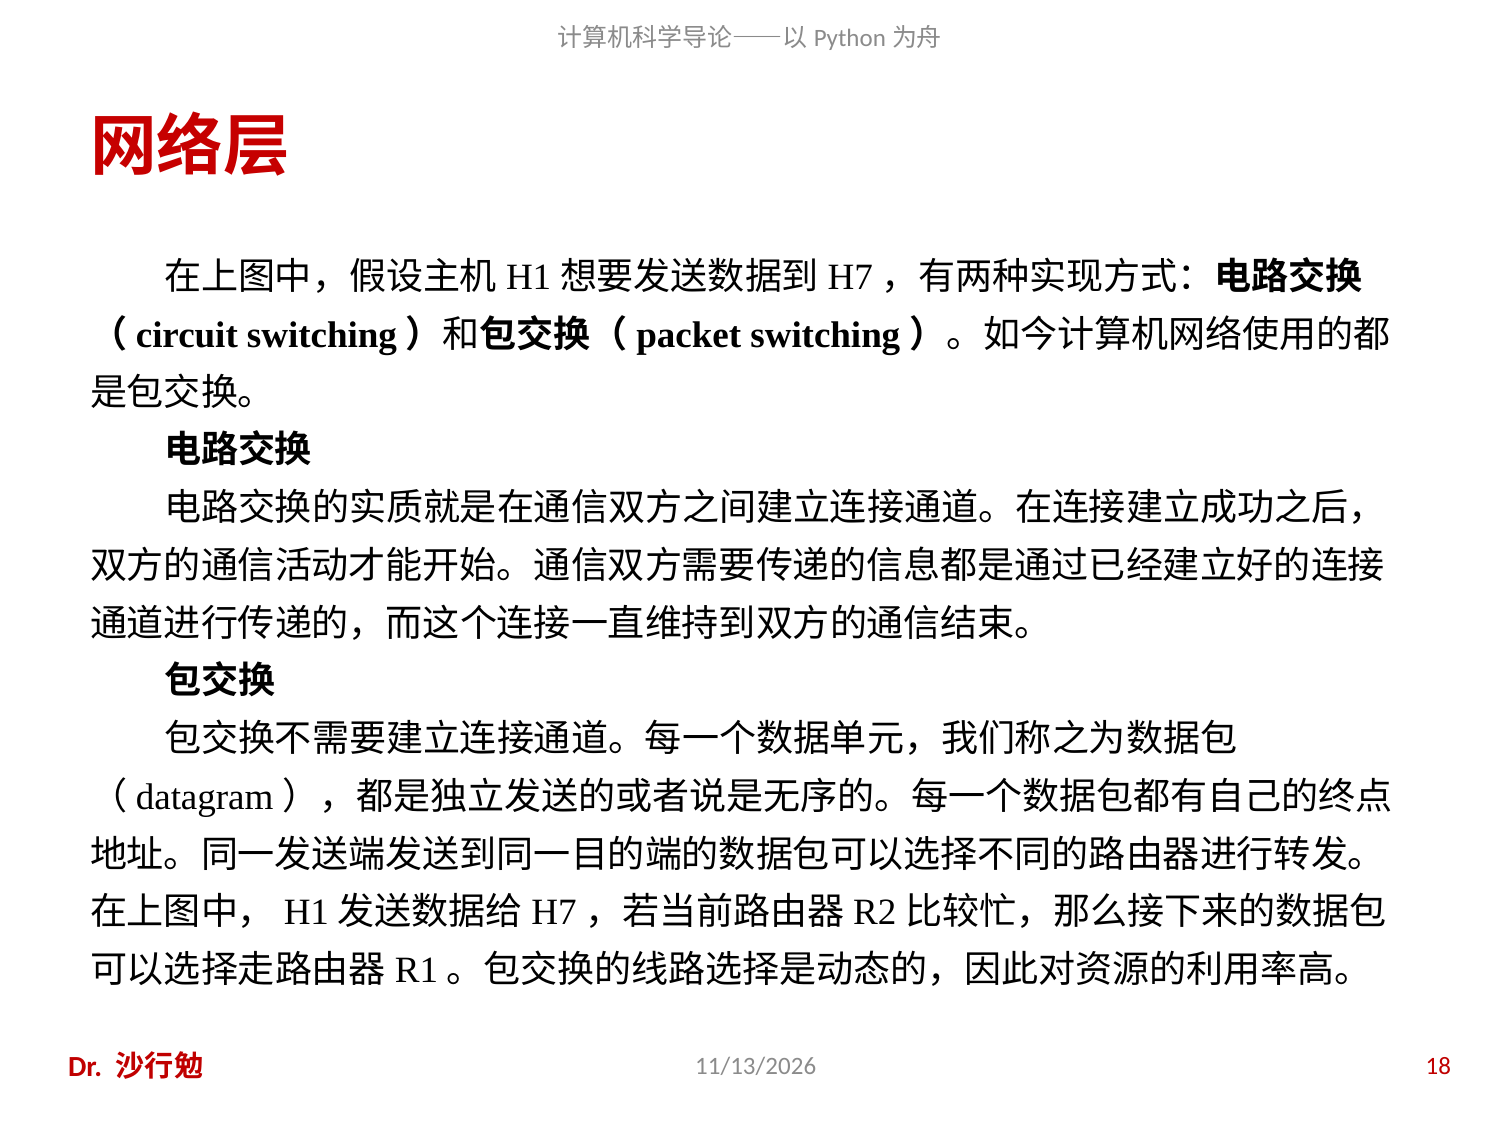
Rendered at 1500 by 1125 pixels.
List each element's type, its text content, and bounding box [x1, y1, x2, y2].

title 网络层 [75, 90, 1425, 195]
slide_number 18 [1116, 1035, 1467, 1095]
list 在上图中，假设主机H1想要发送数据到H7，有两种实现方式：电路交换（circuit switching）和包交换（packet switching）。如今计算机网络使用的都是包交换。 电路交换 电路交换的实质就是在通信双方之间建立连接通道。在连接建立成功之后，双方的通信活动才能开始。通信双方需要传递的信息都是通过已经建立好的连接通道进行传递的，而这个连接一直维持到双方的通信结束。 包交换 包交换不需要建立连接通道。每一个数据单元，我们称之为数据包（datagram），都是独立发送的或者说是无序的。每一个数据包都有自己的终点地址。同一发送端发送到同一目的端的数据包可以选择不同的路由器进行转发。在上图中，H1发送数据给H7，若当前路由器R2比较忙，那么接下来的数据包可以选择走路由器R1。包交换的线路选择是动态的，因此对资源的利用率高。 [75, 231, 1425, 1005]
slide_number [501, 1035, 1010, 1095]
footer Dr. 沙行勉 [53, 1035, 386, 1095]
